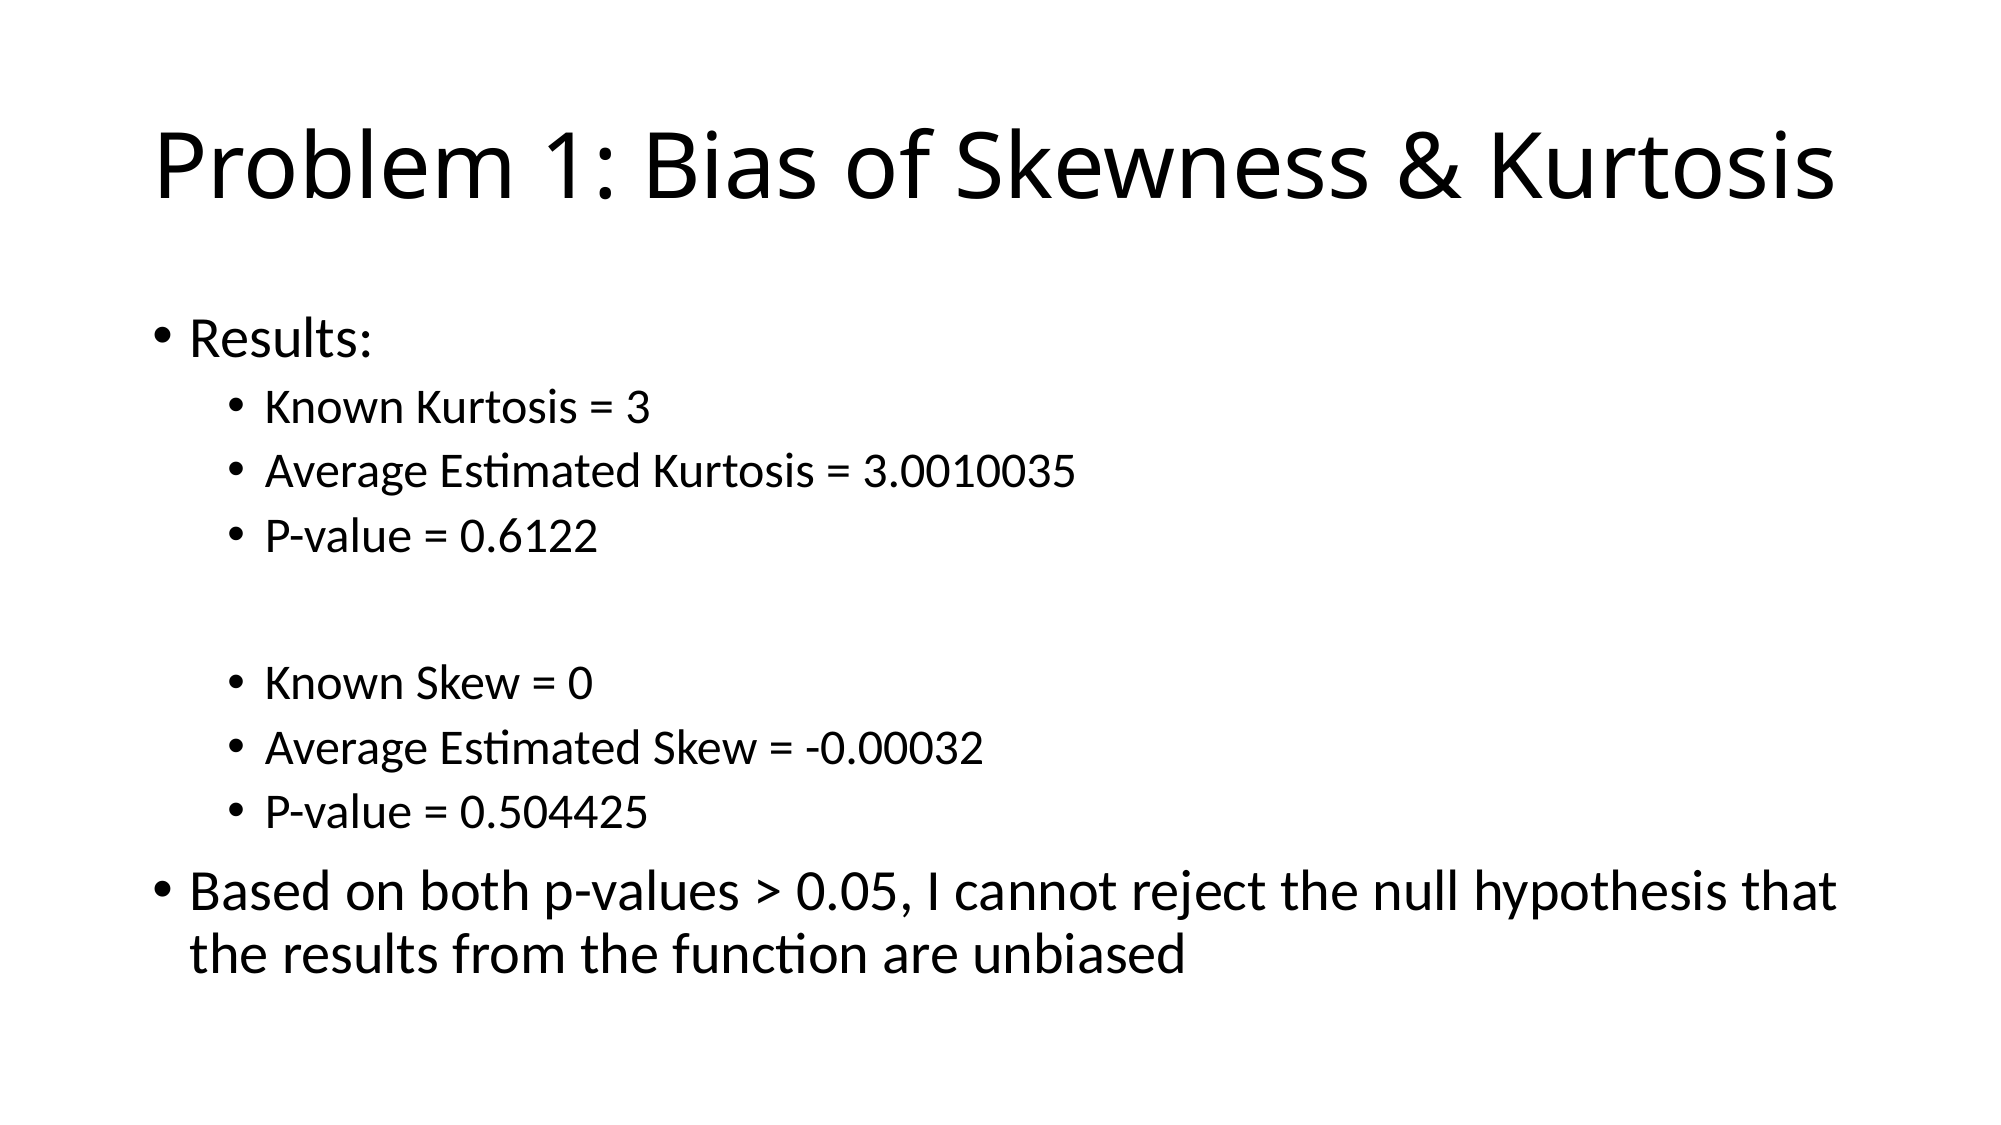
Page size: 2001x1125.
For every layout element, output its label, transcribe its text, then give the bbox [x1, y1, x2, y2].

title Problem 1: Bias of Skewness & Kurtosis [137, 59, 1863, 278]
list Results: Known Kurtosis = 3 Average Estimated Kurtosis = 3.0010035 P-value = 0.6122 Known Skew = 0 Average Estimated Skew = -0.00032 P-value = 0.504425 Based on both p-values > 0.05, I cannot reject the null hypothesis that the results from the function are unbiased [137, 299, 1863, 1014]
